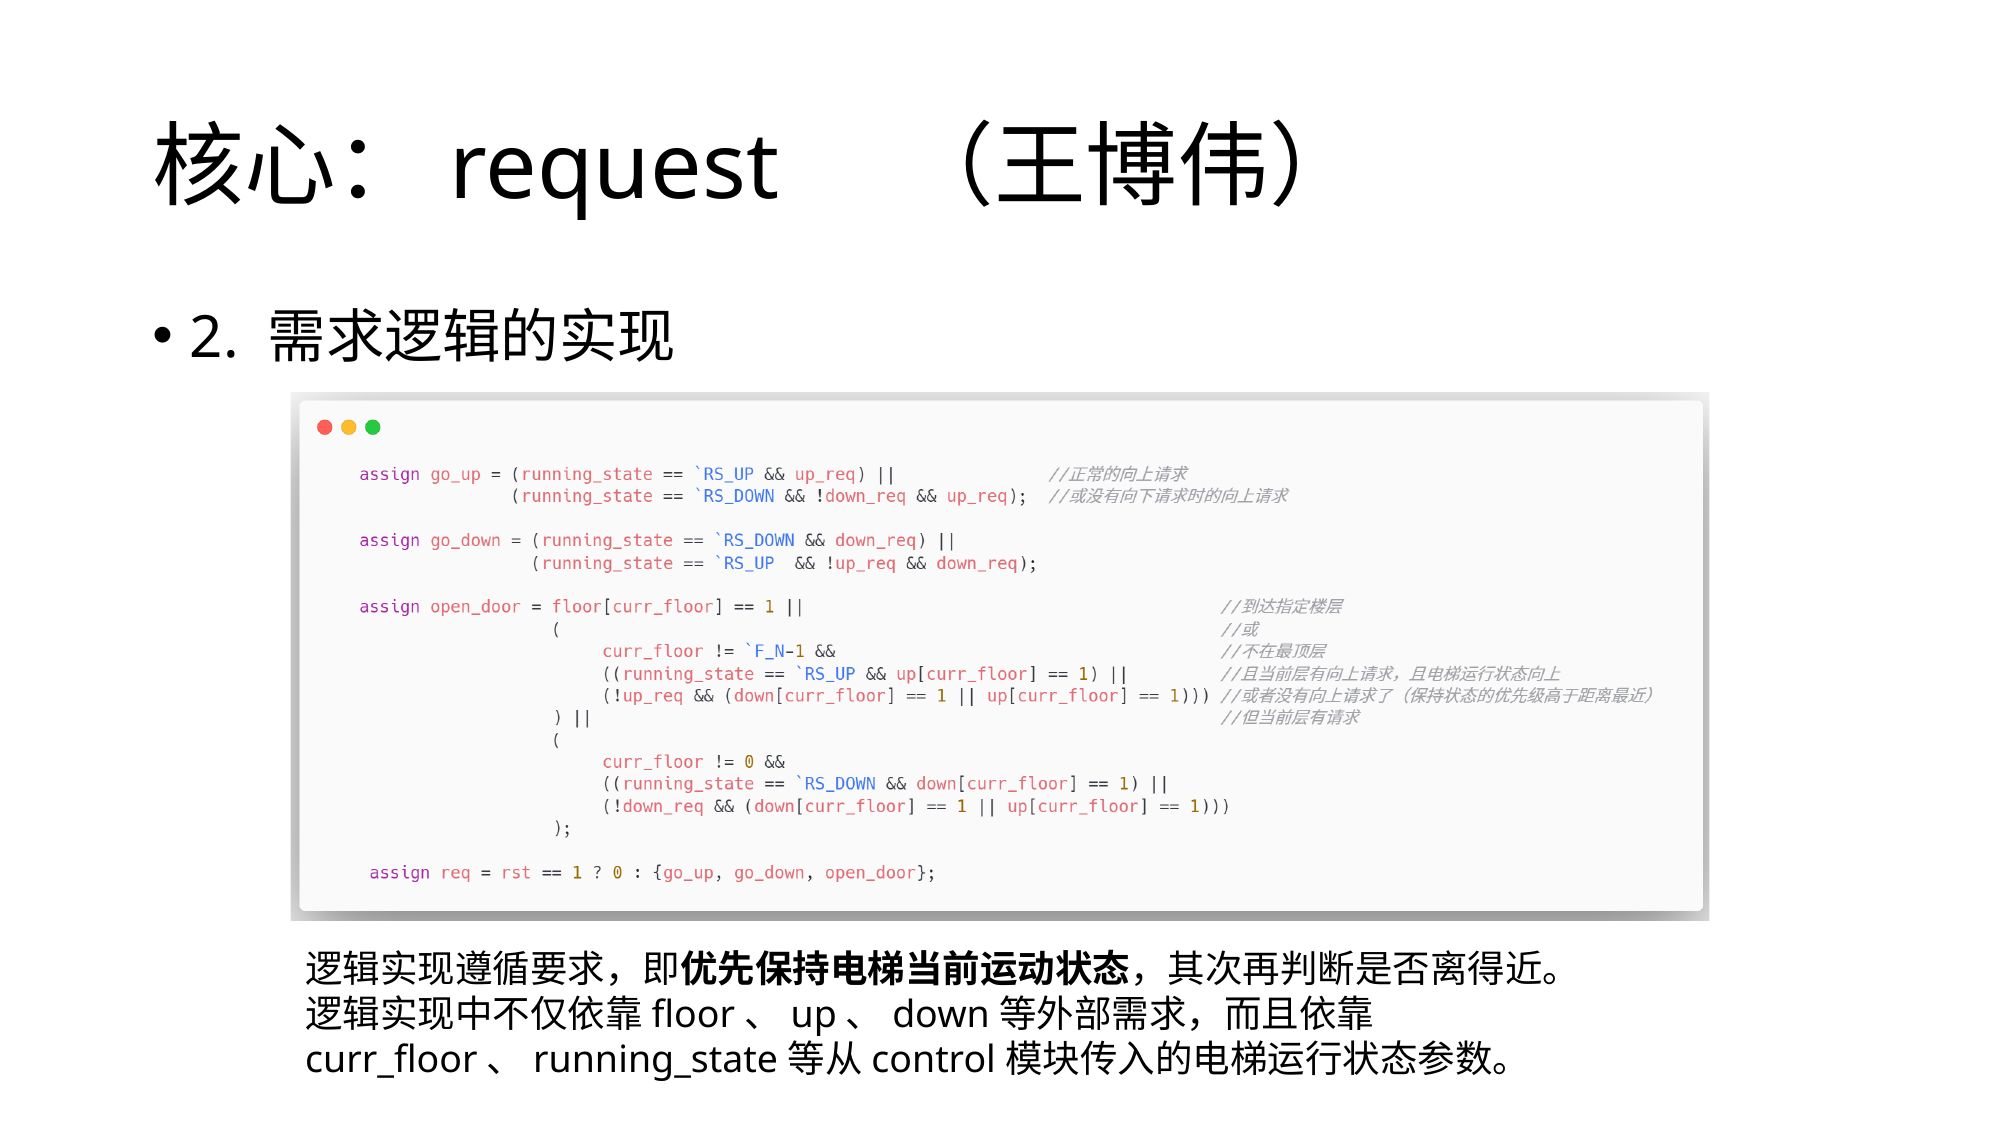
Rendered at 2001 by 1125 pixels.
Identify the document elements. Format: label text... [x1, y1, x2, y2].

title 核心：request （王博伟） [137, 59, 1863, 278]
picture [290, 391, 1710, 921]
list 2. 需求逻辑的实现 [137, 299, 1863, 1014]
text_box 逻辑实现遵循要求，即优先保持电梯当前运动状态，其次再判断是否离得近。 逻辑实现中不仅依靠floor、up、down等外部需求，而且依靠curr_floor、running_state等从control模块传入的电梯运行状态参数。 [290, 937, 1710, 1088]
